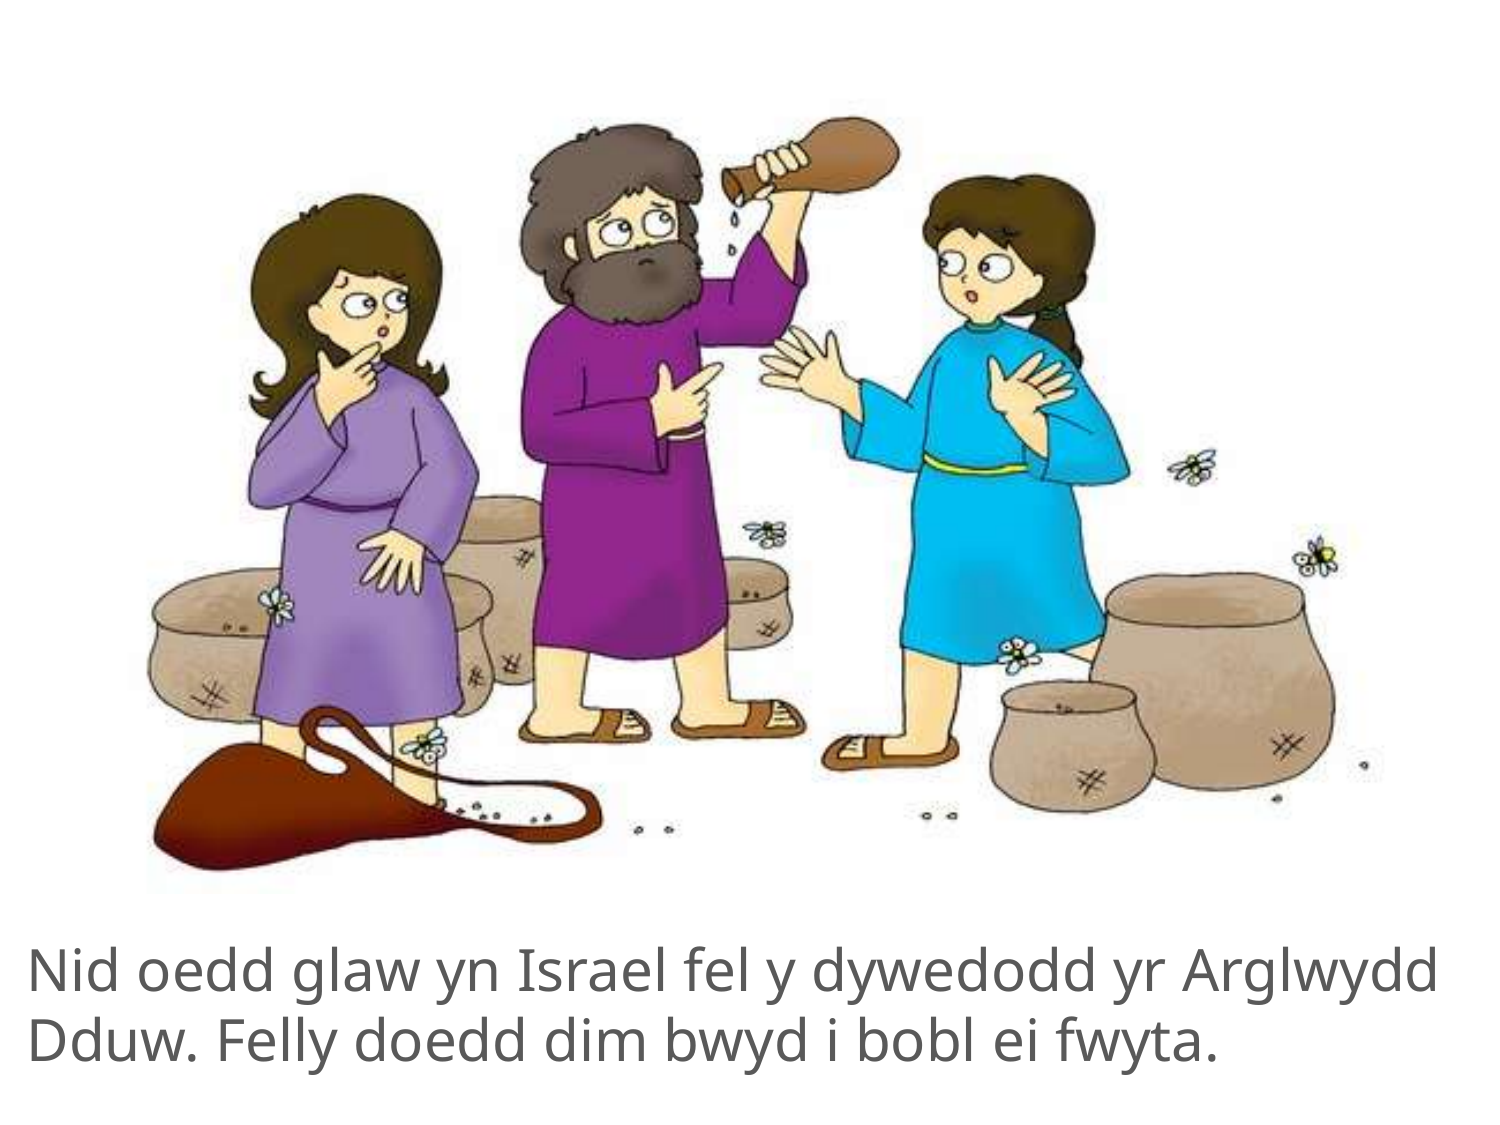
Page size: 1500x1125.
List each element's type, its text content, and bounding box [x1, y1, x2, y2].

picture [0, 6, 1500, 894]
text_box Nid oedd glaw yn Israel fel y dywedodd yr Arglwydd Dduw. Felly doedd dim bwyd i bobl ei fwyta. [11, 925, 1483, 1081]
